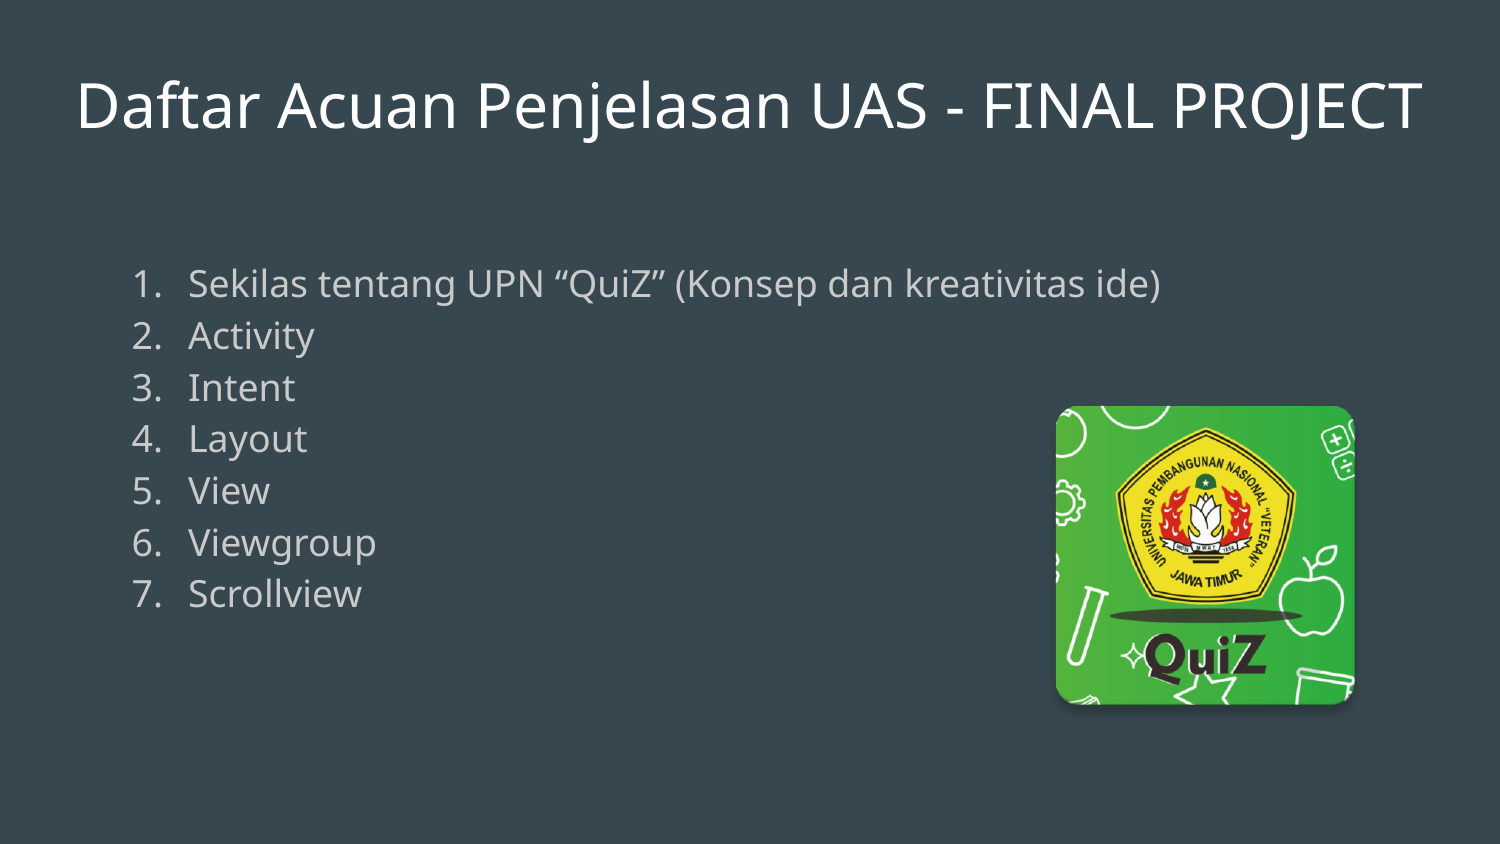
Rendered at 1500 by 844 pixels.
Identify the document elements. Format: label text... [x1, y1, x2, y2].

picture [1015, 366, 1394, 745]
text_box Sekilas tentang UPN “QuiZ” (Konsep dan kreativitas ide) Activity Intent Layout View Viewgroup Scrollview [98, 238, 1402, 731]
title Daftar Acuan Penjelasan UAS - FINAL PROJECT [51, 51, 1449, 146]
